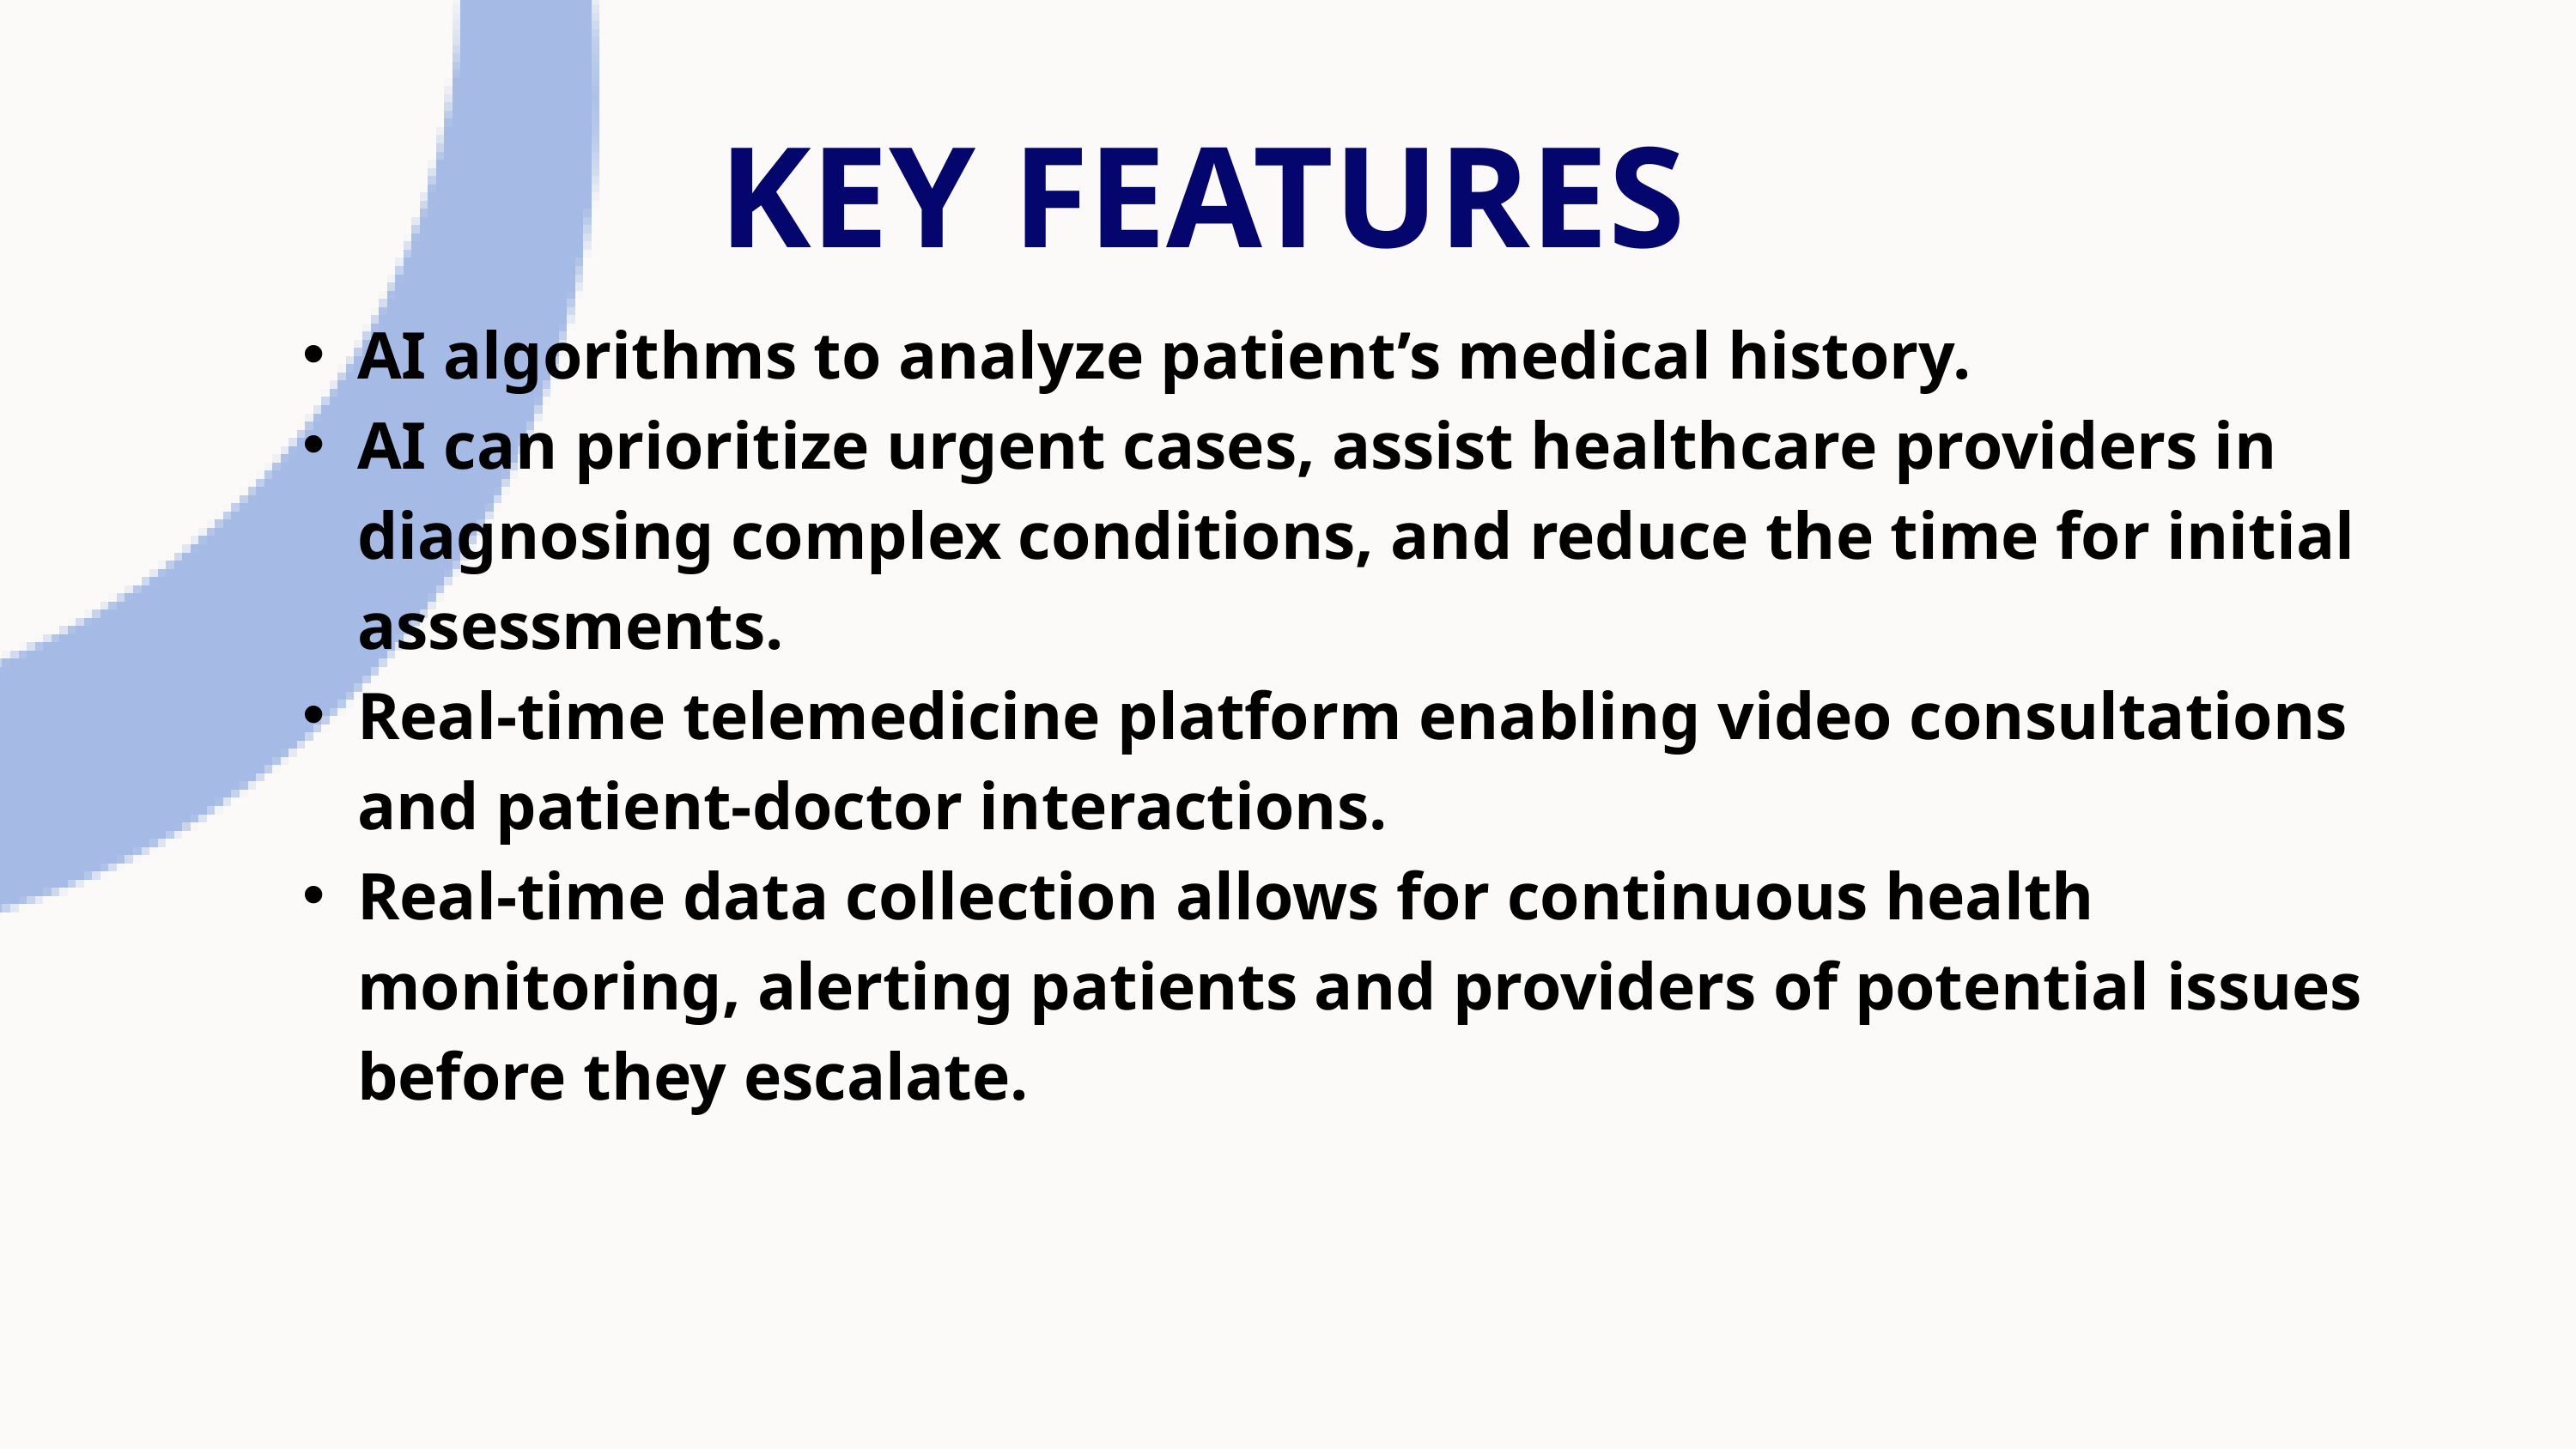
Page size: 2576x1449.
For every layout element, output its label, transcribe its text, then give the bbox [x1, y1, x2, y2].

text_box [0, 0, 600, 937]
text_box AI algorithms to analyze patient’s medical history. AI can prioritize urgent cases, assist healthcare providers in diagnosing complex conditions, and reduce the time for initial assessments. Real-time telemedicine platform enabling video consultations and patient-doctor interactions. Real-time data collection allows for continuous health monitoring, alerting patients and providers of potential issues before they escalate. [247, 300, 2432, 1203]
text_box KEY FEATURES [719, 80, 1923, 276]
